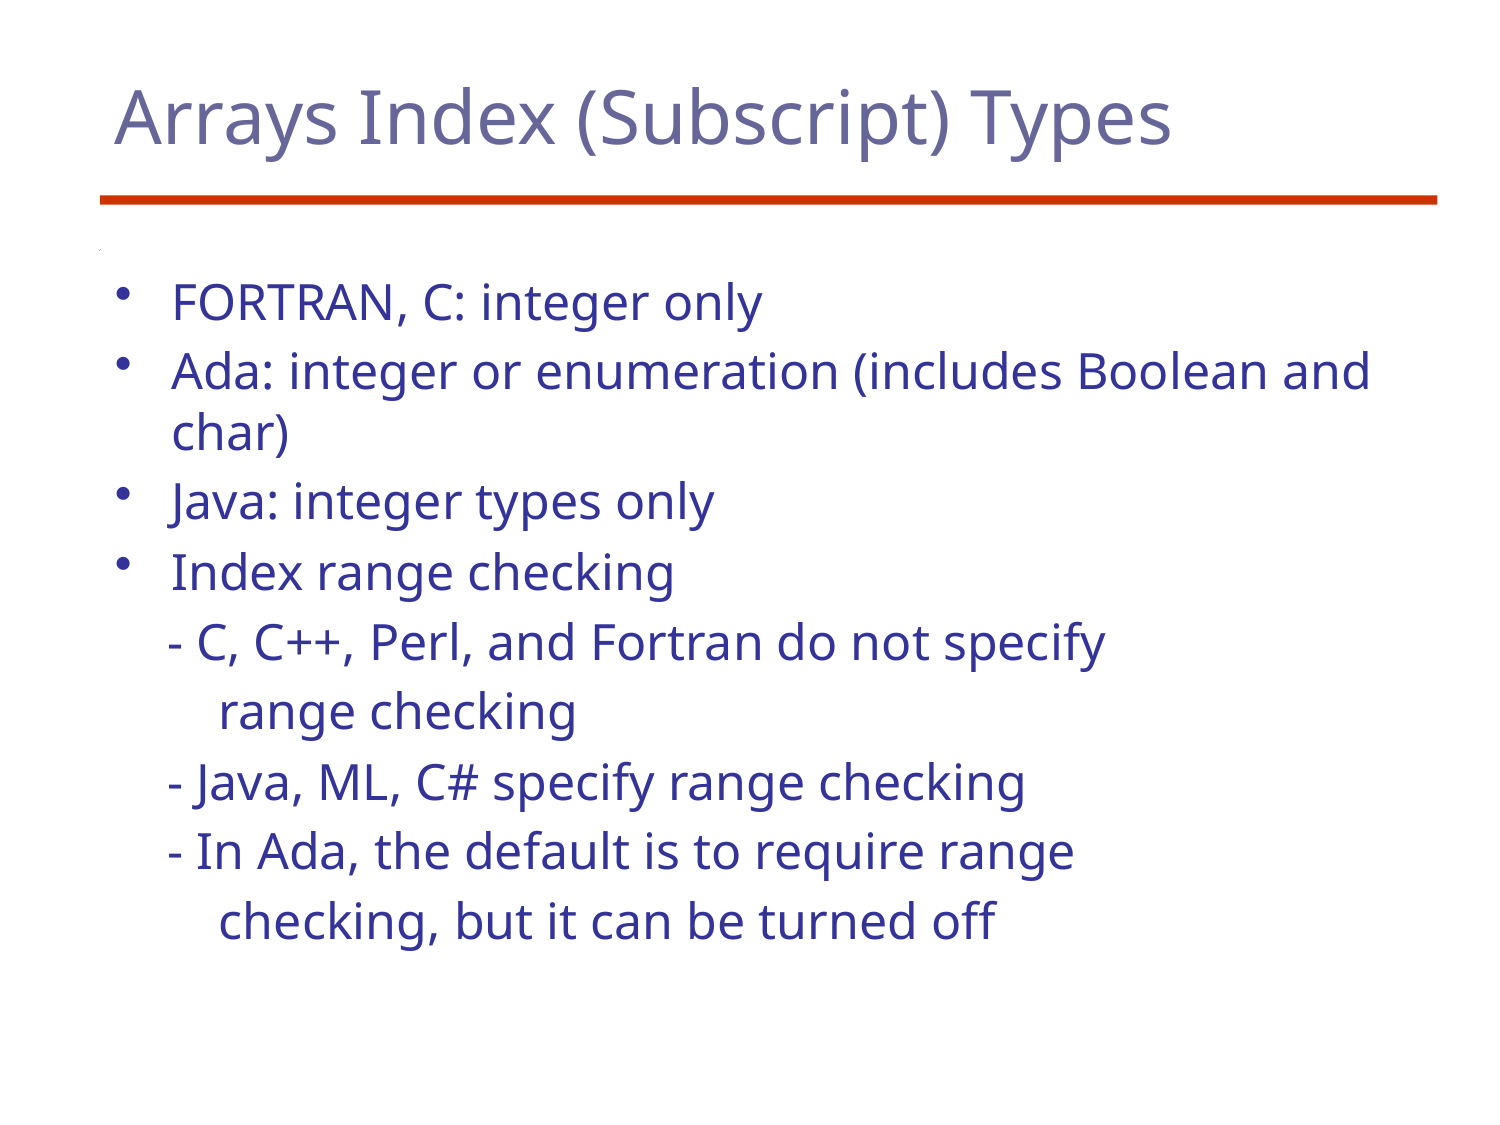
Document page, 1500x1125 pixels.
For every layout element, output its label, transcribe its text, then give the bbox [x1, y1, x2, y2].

list FORTRAN, C: integer only Ada: integer or enumeration (includes Boolean and char) Java: integer types only Index range checking - C, C++, Perl, and Fortran do not specify range checking - Java, ML, C# specify range checking - In Ada, the default is to require range checking, but it can be turned off [99, 262, 1438, 1013]
title Arrays Index (Subscript) Types [99, 62, 1438, 250]
